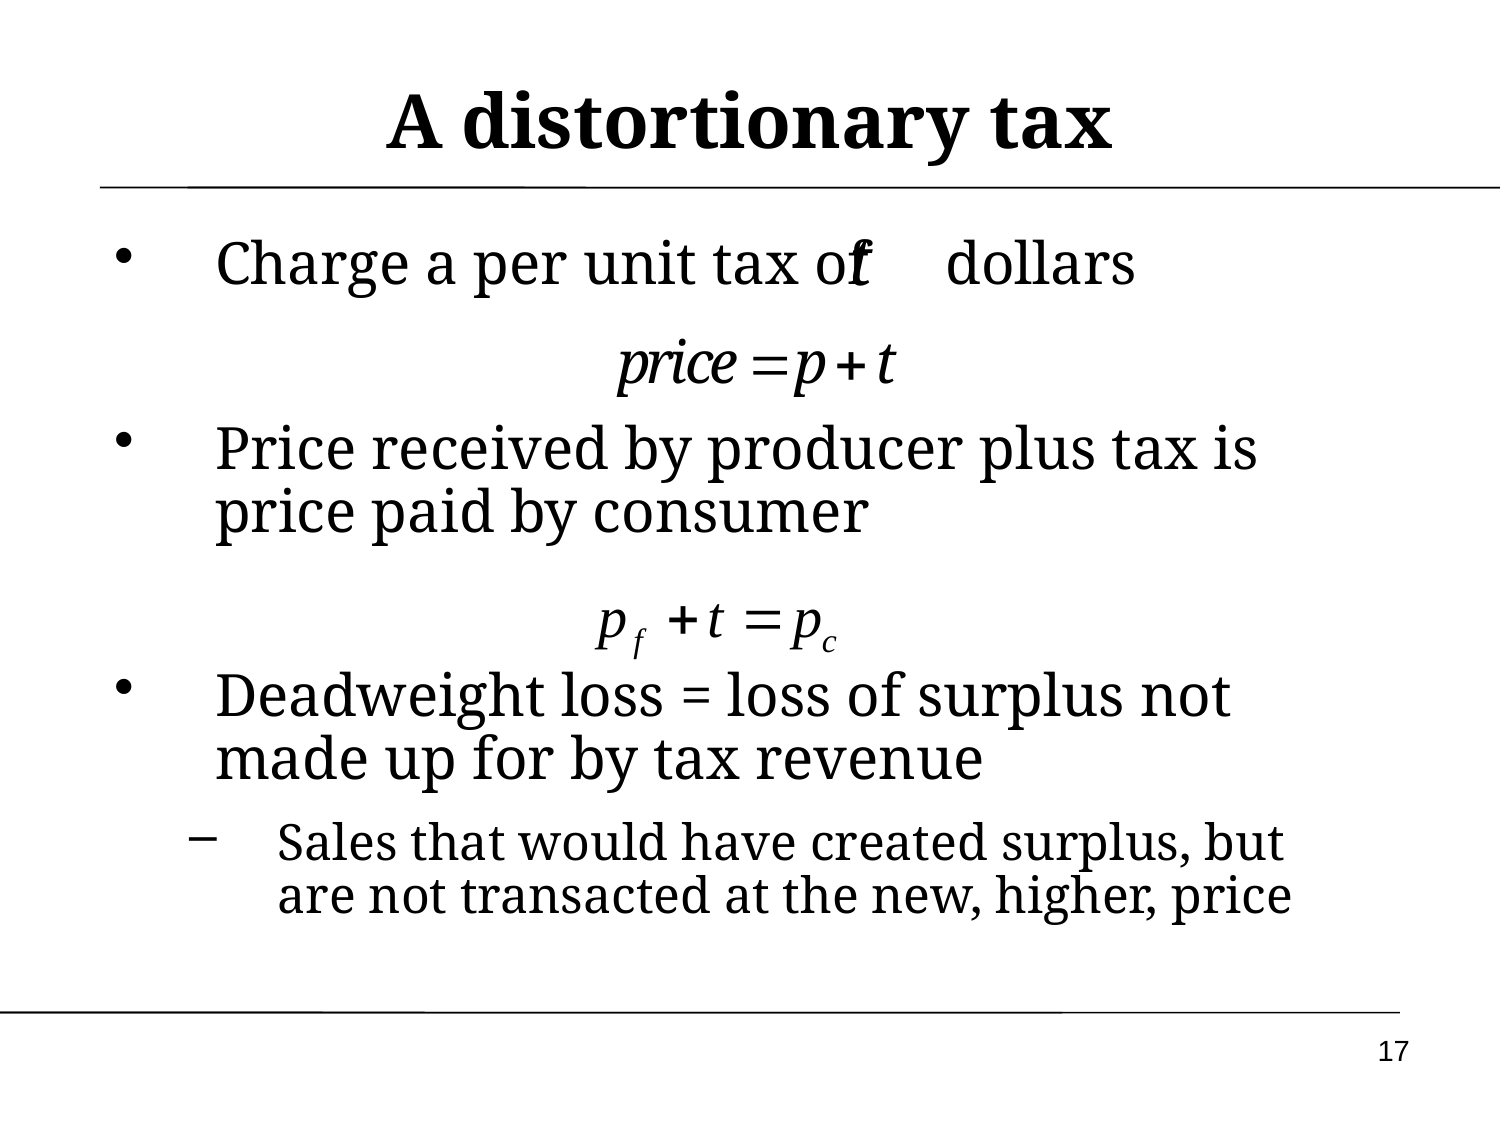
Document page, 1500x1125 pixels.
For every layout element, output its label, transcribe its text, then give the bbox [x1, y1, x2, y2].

title A distortionary tax [75, 50, 1425, 188]
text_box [847, 237, 876, 292]
slide_number 17 [1074, 1024, 1426, 1103]
list Charge a per unit tax of dollars Price received by producer plus tax is price paid by consumer Deadweight loss = loss of surplus not made up for by tax revenue Sales that would have created surplus, but are not transacted at the new, higher, price [99, 227, 1388, 1002]
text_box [587, 587, 842, 665]
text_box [612, 337, 901, 405]
